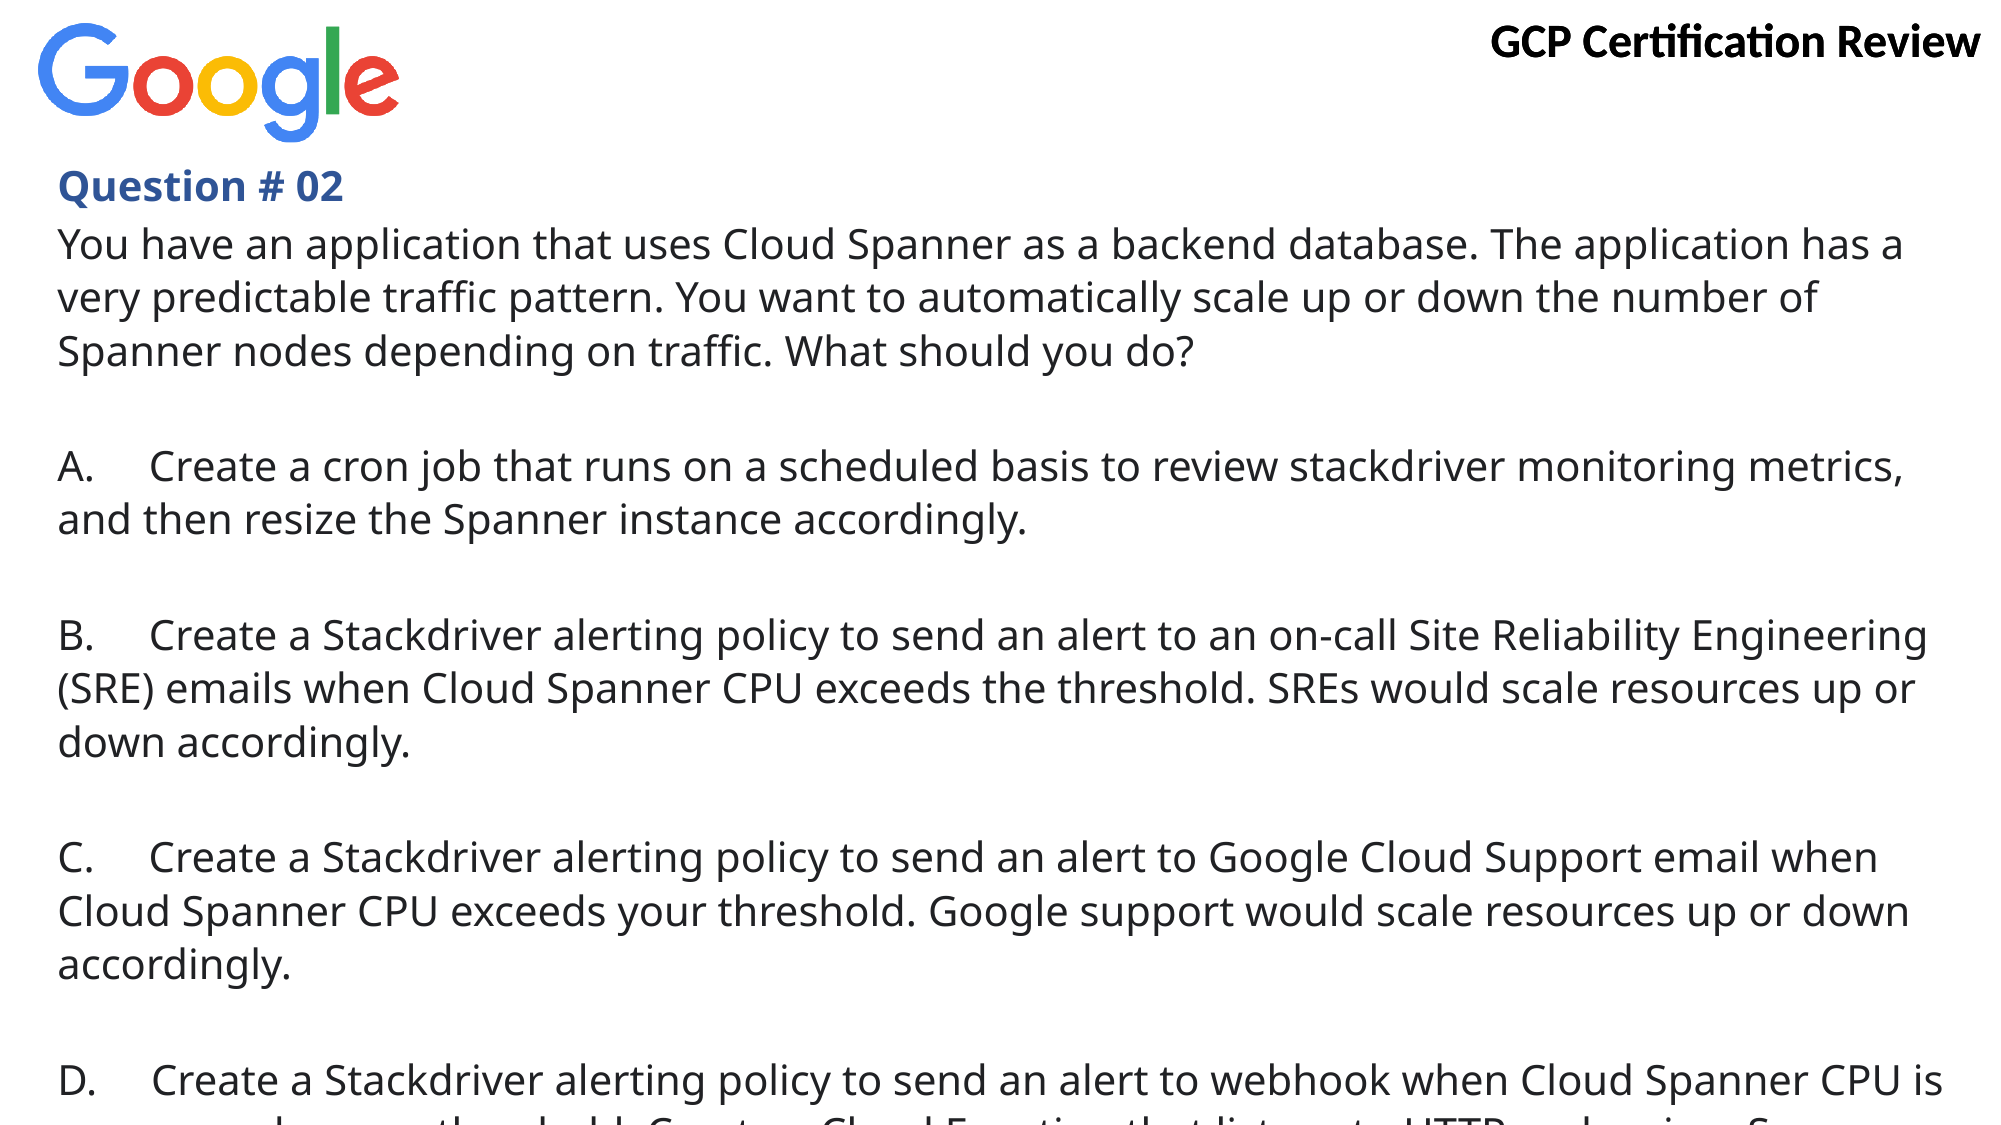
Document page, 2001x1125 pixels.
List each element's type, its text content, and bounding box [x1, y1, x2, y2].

text_box Question # 02 You have an application that uses Cloud Spanner as a backend database. The application has a very predictable traffic pattern. You want to automatically scale up or down the number of Spanner nodes depending on traffic. What should you do? A. Create a cron job that runs on a scheduled basis to review stackdriver monitoring metrics, and then resize the Spanner instance accordingly. B. Create a Stackdriver alerting policy to send an alert to an on-call Site Reliability Engineering (SRE) emails when Cloud Spanner CPU exceeds the threshold. SREs would scale resources up or down accordingly. C. Create a Stackdriver alerting policy to send an alert to Google Cloud Support email when Cloud Spanner CPU exceeds your threshold. Google support would scale resources up or down accordingly. D. Create a Stackdriver alerting policy to send an alert to webhook when Cloud Spanner CPU is over or under your threshold. Create a Cloud Function that listens to HTTP and resizes Spanner resources accordingly. [42, 148, 1961, 1125]
picture [38, 23, 399, 143]
